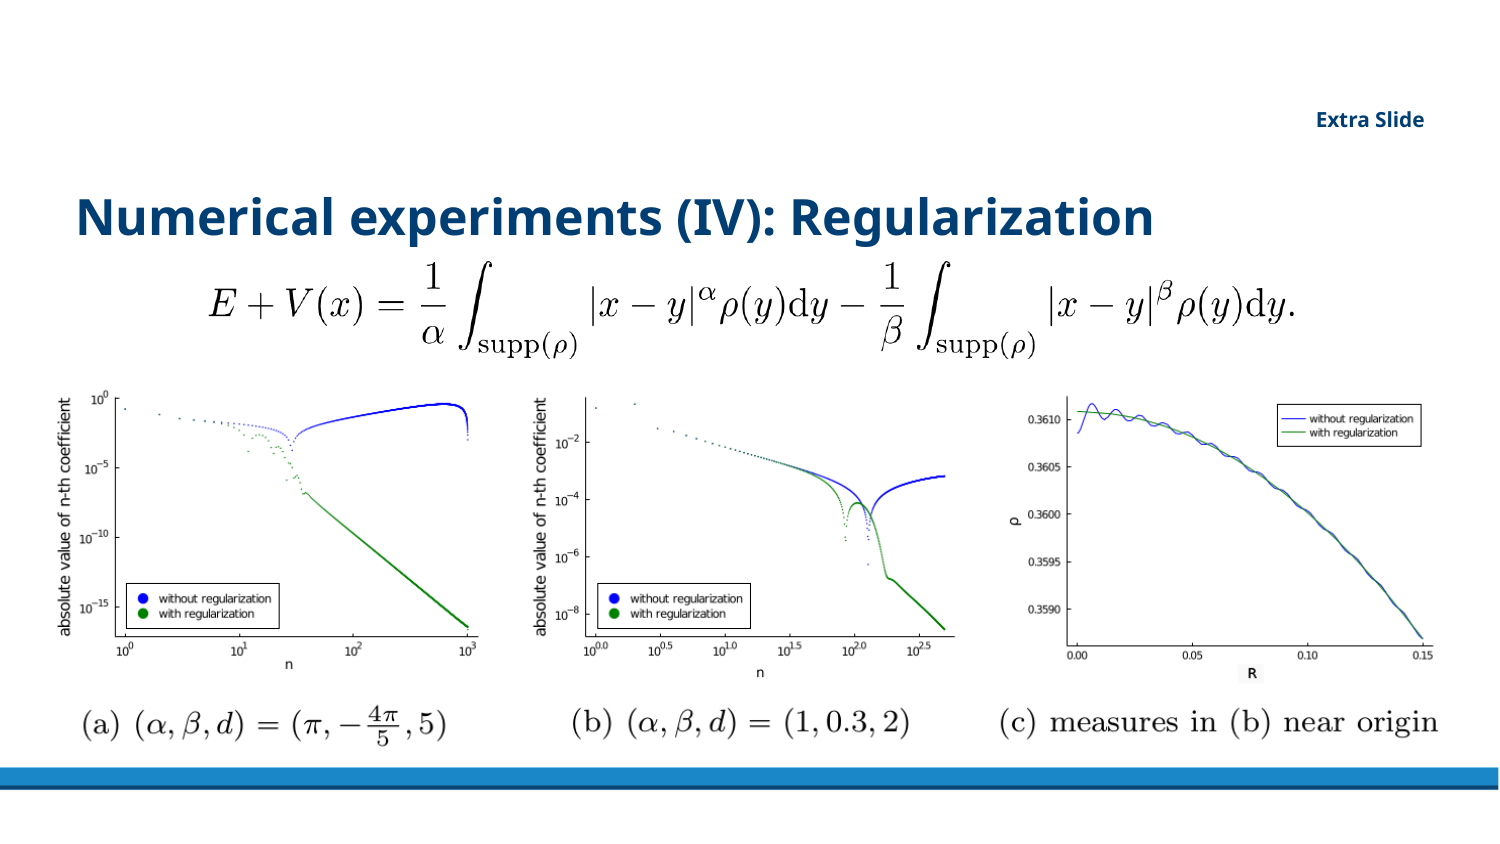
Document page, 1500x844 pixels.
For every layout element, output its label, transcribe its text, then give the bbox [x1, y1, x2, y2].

title Numerical experiments (IV): Regularization [75, 181, 1425, 244]
list Extra Slide [811, 81, 1425, 120]
picture [0, 150, 1499, 844]
